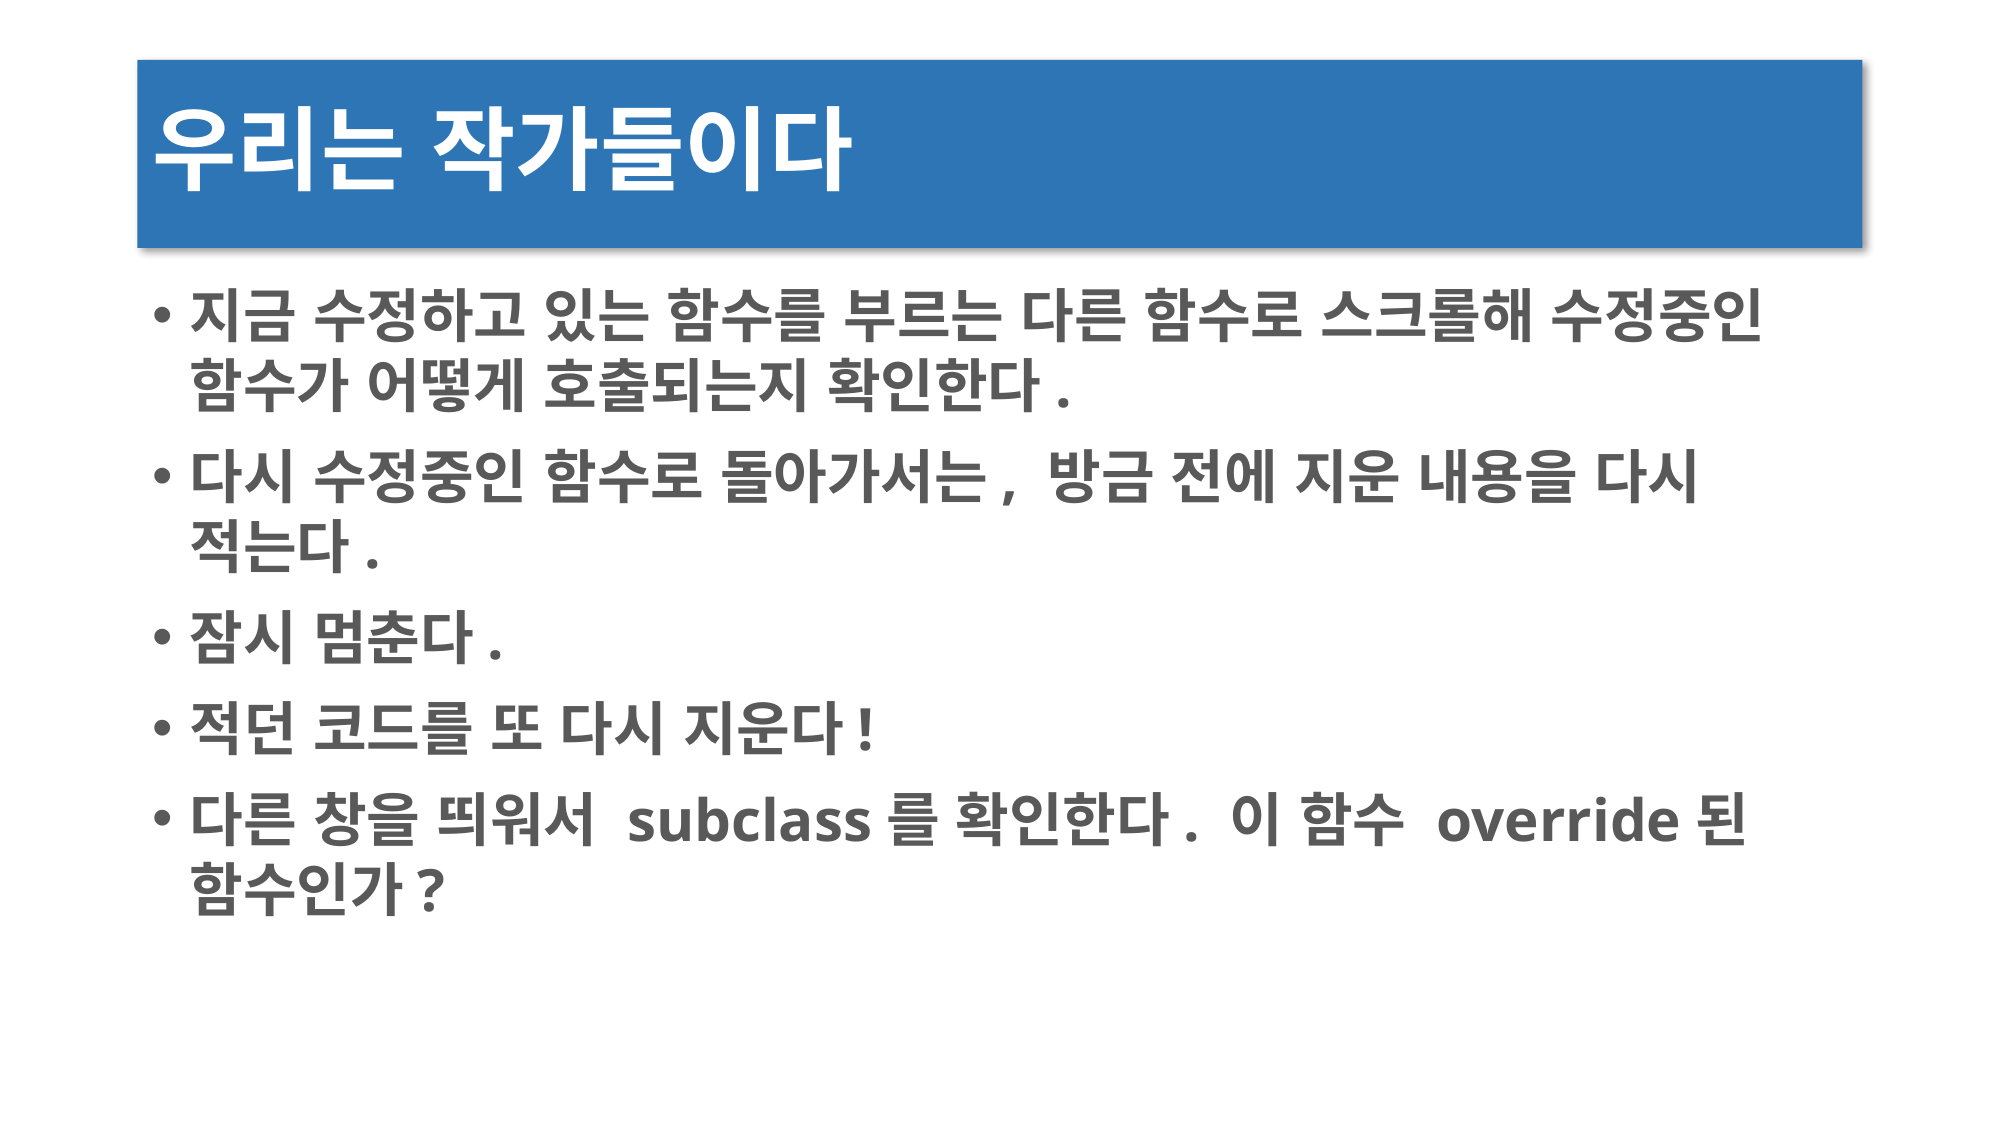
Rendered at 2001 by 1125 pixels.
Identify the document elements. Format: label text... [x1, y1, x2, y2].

title 우리는 작가들이다 [137, 59, 1863, 248]
list 지금 수정하고 있는 함수를 부르는 다른 함수로 스크롤해 수정중인 함수가 어떻게 호출되는지 확인한다. 다시 수정중인 함수로 돌아가서는, 방금 전에 지운 내용을 다시 적는다. 잠시 멈춘다. 적던 코드를 또 다시 지운다! 다른 창을 띄워서 subclass를 확인한다. 이 함수 override된 함수인가? [137, 272, 1863, 1014]
